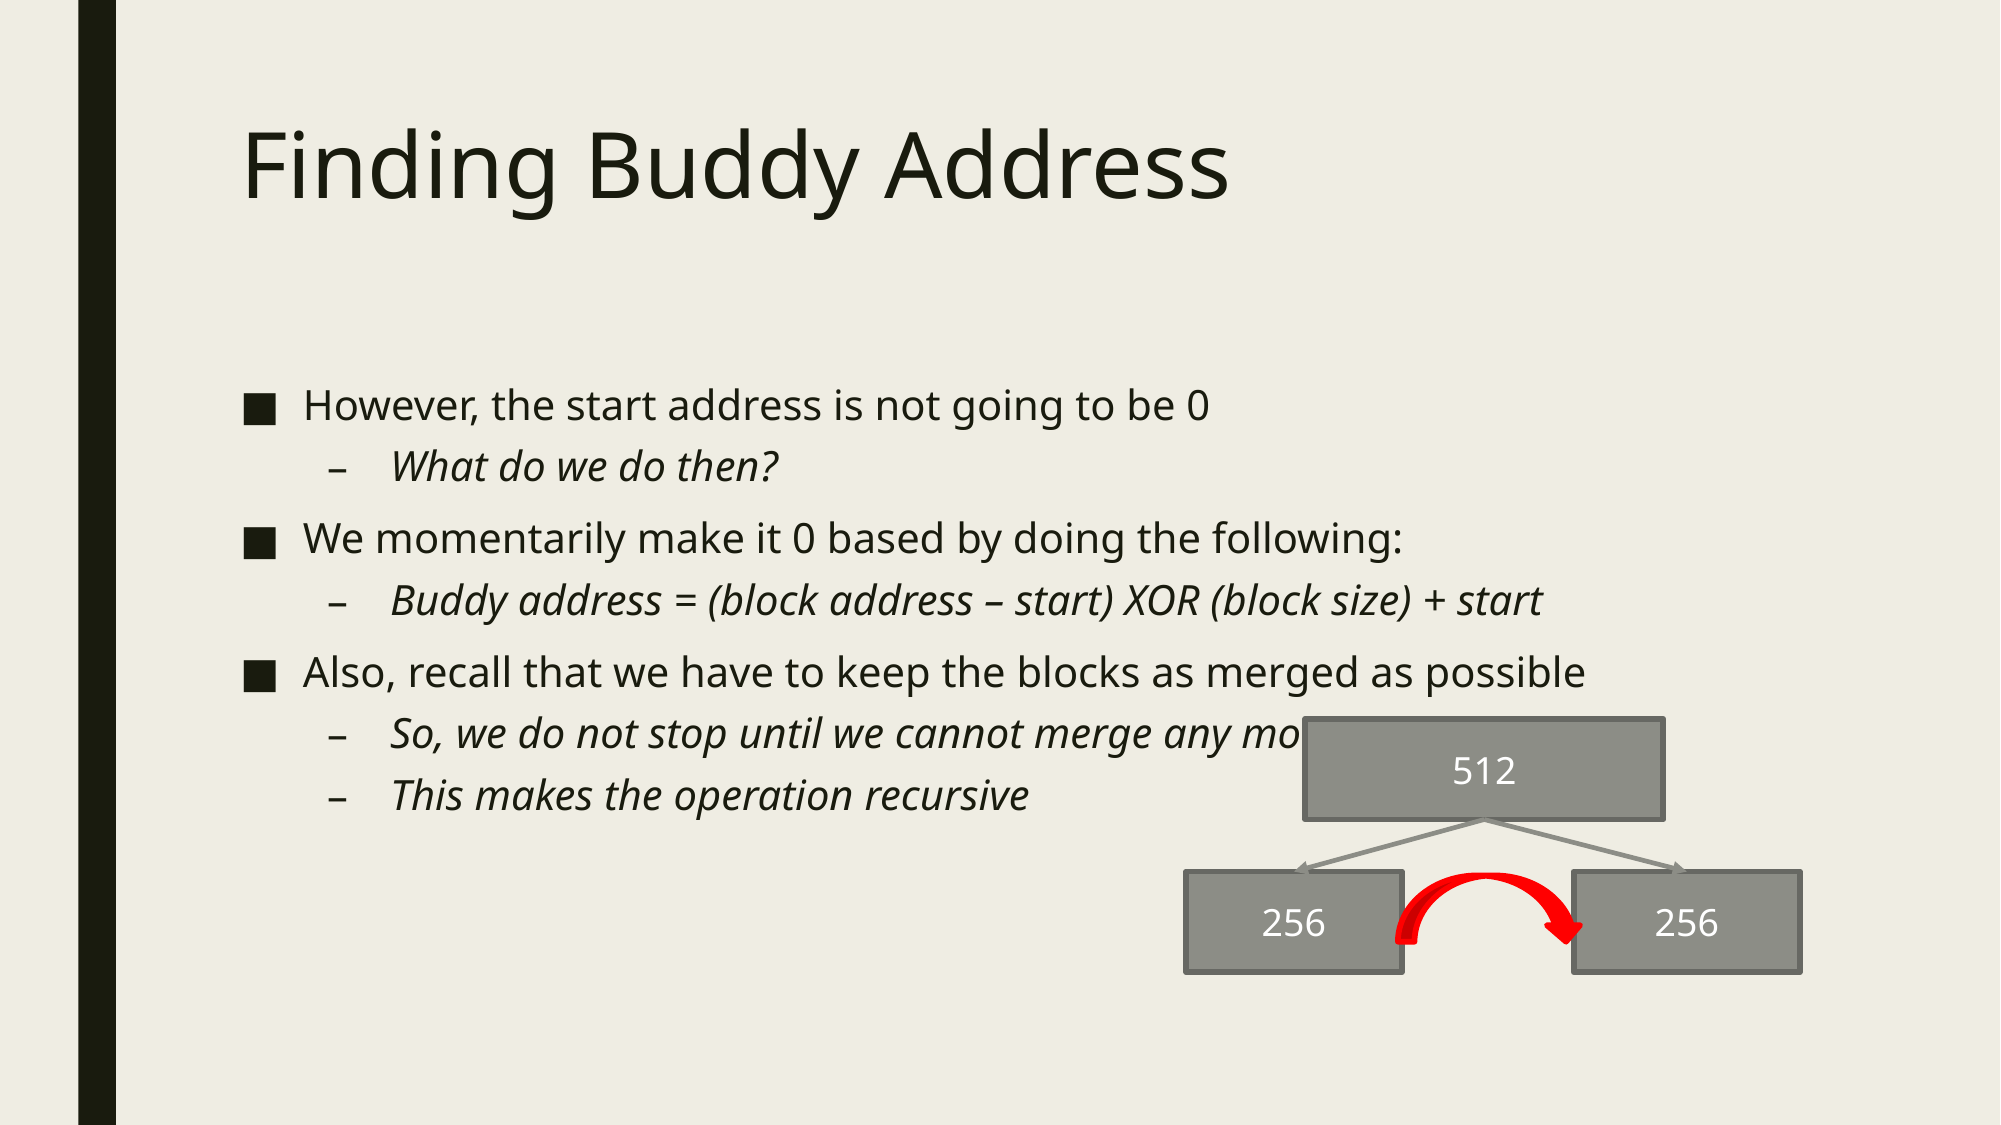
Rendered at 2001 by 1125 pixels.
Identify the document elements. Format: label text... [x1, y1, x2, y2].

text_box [1186, 718, 1800, 973]
list However, the start address is not going to be 0 What do we do then? We momentarily make it 0 based by doing the following: Buddy address = (block address – start) XOR (block size) + start Also, recall that we have to keep the blocks as merged as possible So, we do not stop until we cannot merge any more This makes the operation recursive [225, 375, 1800, 963]
title Finding Buddy Address [225, 112, 1800, 357]
